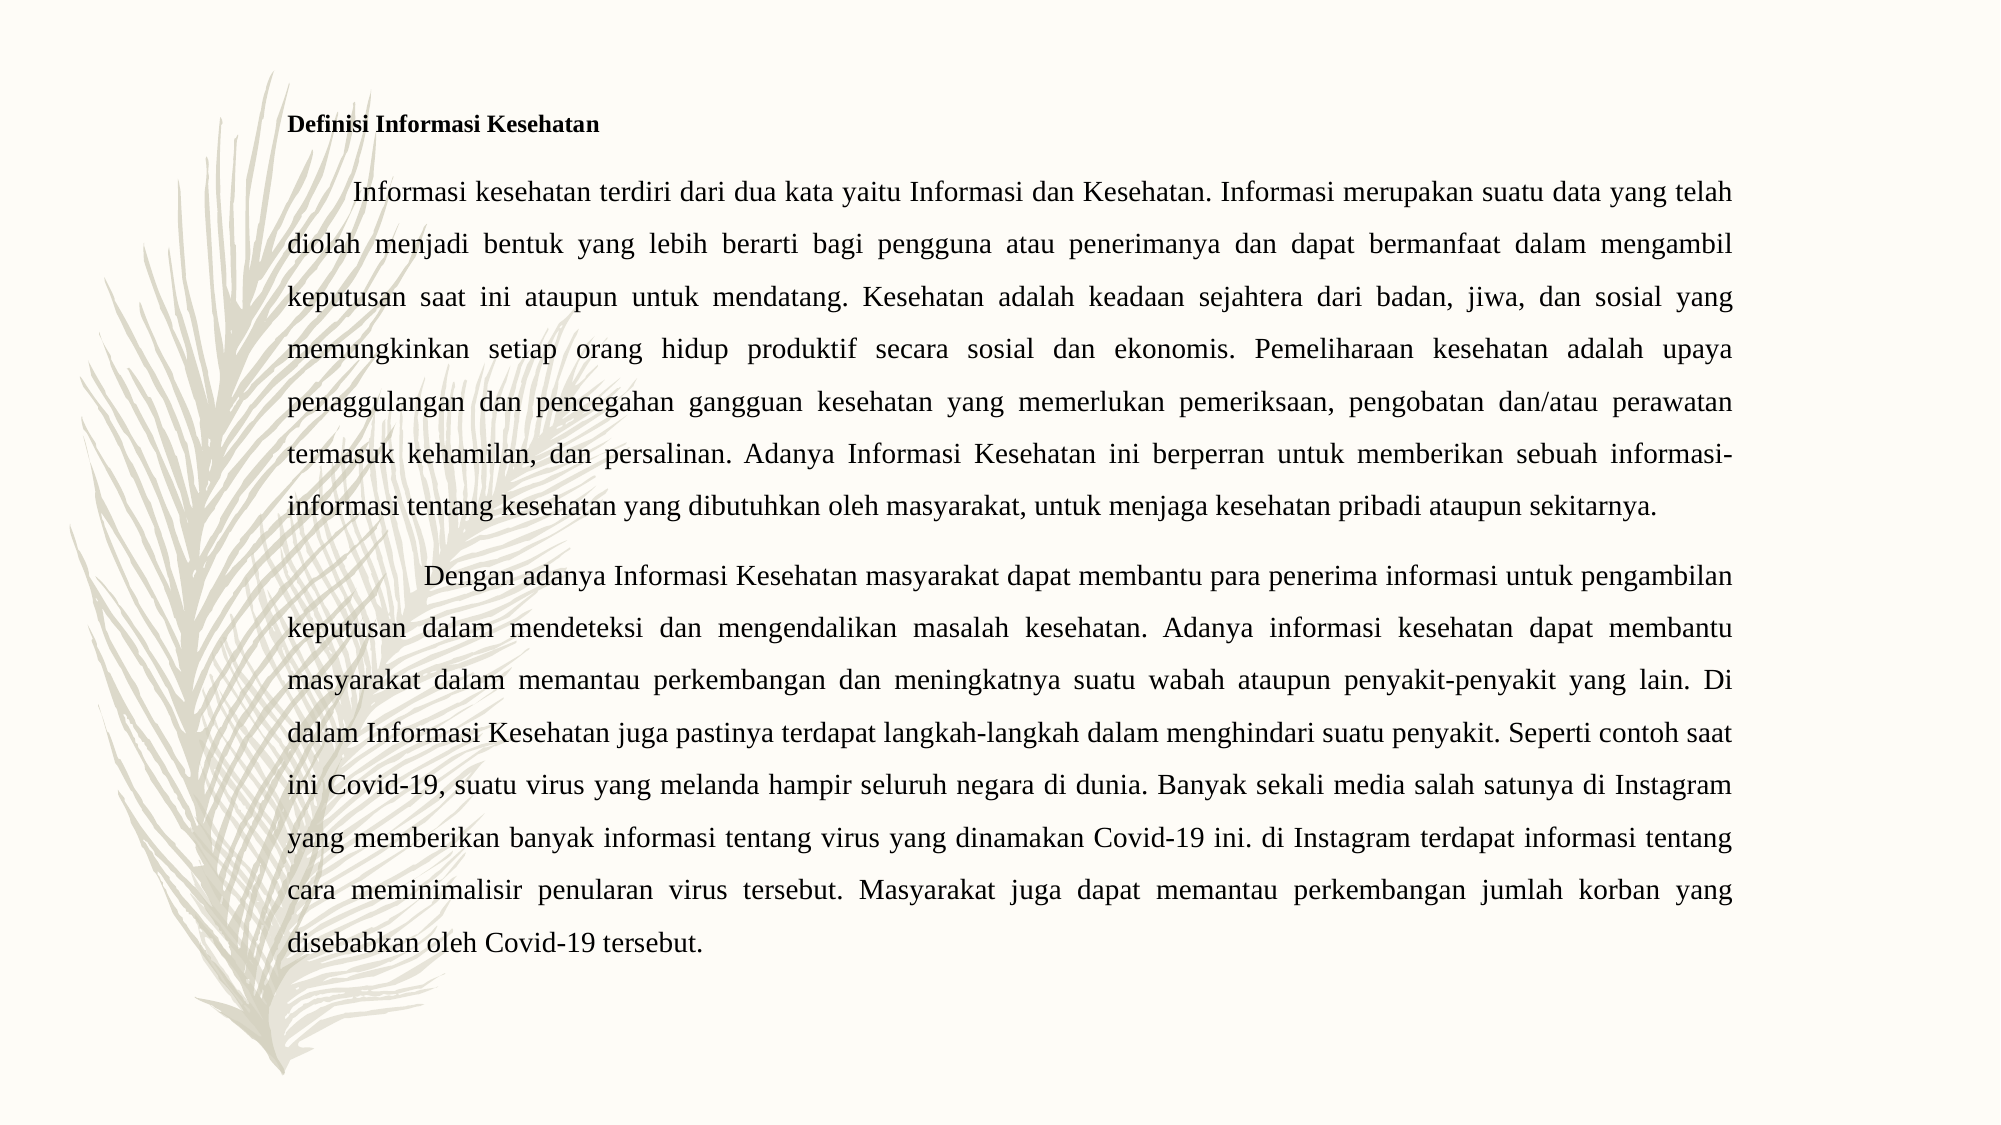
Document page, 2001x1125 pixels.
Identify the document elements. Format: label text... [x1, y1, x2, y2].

text_box Definisi Informasi Kesehatan Informasi kesehatan terdiri dari dua kata yaitu Informasi dan Kesehatan. Informasi merupakan suatu data yang telah diolah menjadi bentuk yang lebih berarti bagi pengguna atau penerimanya dan dapat bermanfaat dalam mengambil keputusan saat ini ataupun untuk mendatang. Kesehatan adalah keadaan sejahtera dari badan, jiwa, dan sosial yang memungkinkan setiap orang hidup produktif secara sosial dan ekonomis. Pemeliharaan kesehatan adalah upaya penaggulangan dan pencegahan gangguan kesehatan yang memerlukan pemeriksaan, pengobatan dan/atau perawatan termasuk kehamilan, dan persalinan. Adanya Informasi Kesehatan ini berperran untuk memberikan sebuah informasi-informasi tentang kesehatan yang dibutuhkan oleh masyarakat, untuk menjaga kesehatan pribadi ataupun sekitarnya. Dengan adanya Informasi Kesehatan masyarakat dapat membantu para penerima informasi untuk pengambilan keputusan dalam mendeteksi dan mengendalikan masalah kesehatan. Adanya informasi kesehatan dapat membantu masyarakat dalam memantau perkembangan dan meningkatnya suatu wabah ataupun penyakit-penyakit yang lain. Di dalam Informasi Kesehatan juga pastinya terdapat langkah-langkah dalam menghindari suatu penyakit. Seperti contoh saat ini Covid-19, suatu virus yang melanda hampir seluruh negara di dunia. Banyak sekali media salah satunya di Instagram yang memberikan banyak informasi tentang virus yang dinamakan Covid-19 ini. di Instagram terdapat informasi tentang cara meminimalisir penularan virus tersebut. Masyarakat juga dapat memantau perkembangan jumlah korban yang disebabkan oleh Covid-19 tersebut. [272, 98, 1750, 966]
